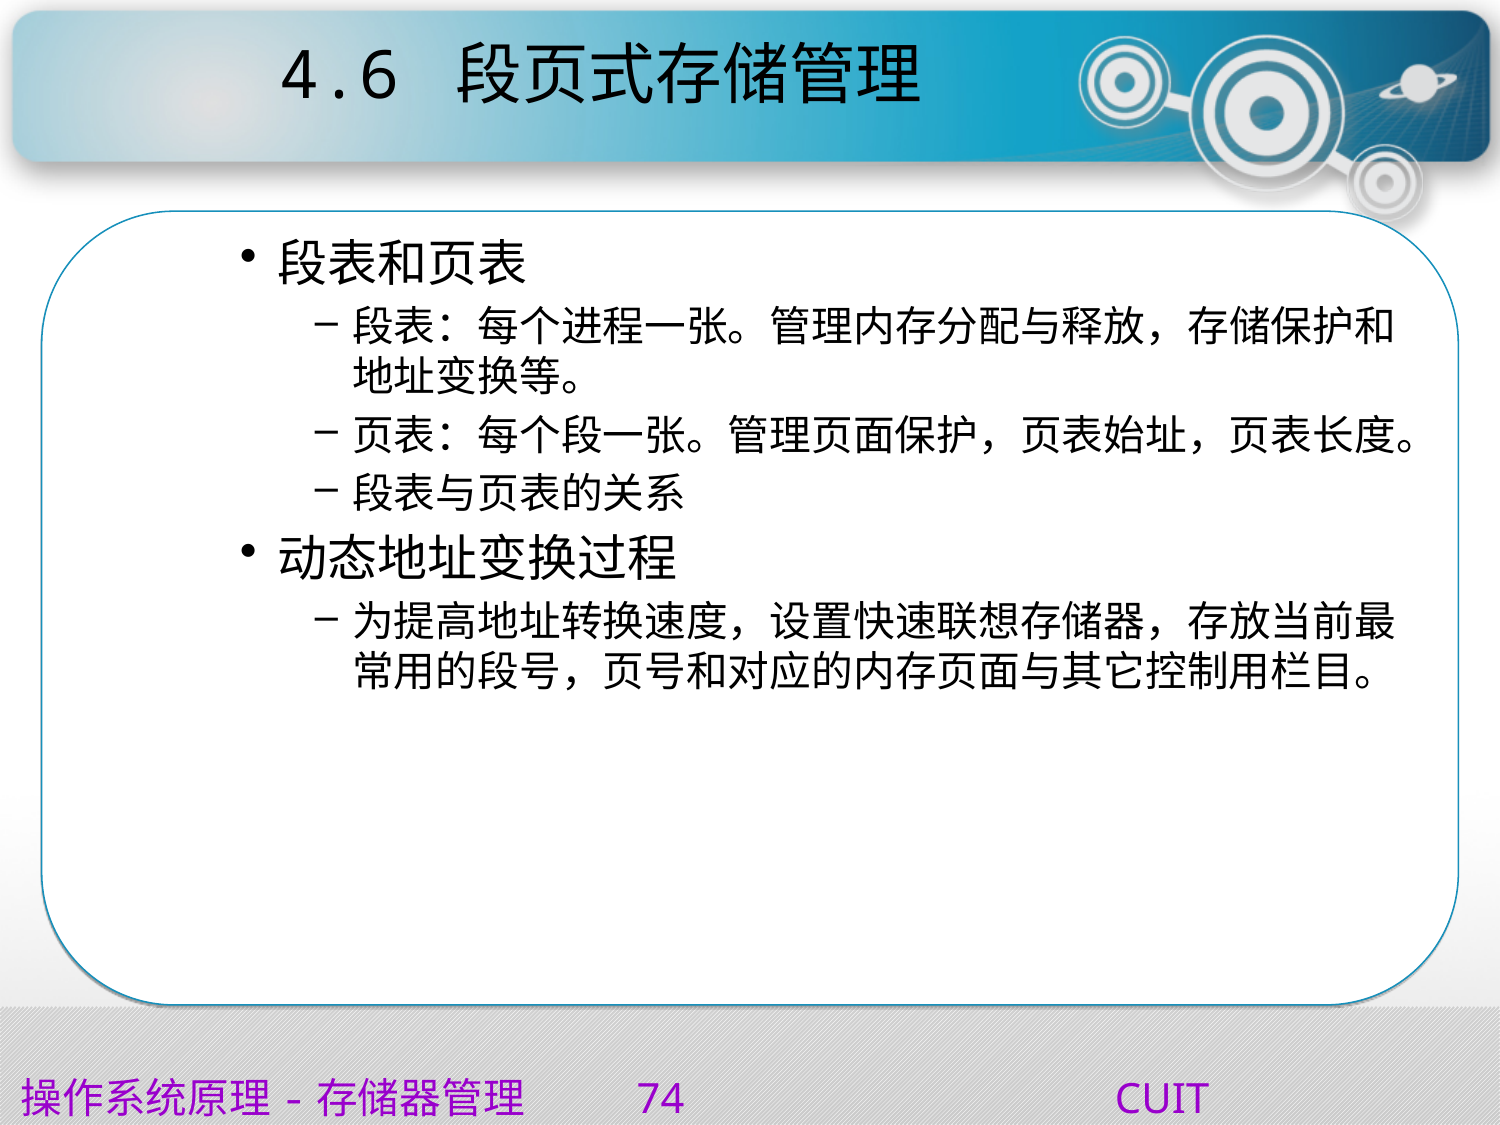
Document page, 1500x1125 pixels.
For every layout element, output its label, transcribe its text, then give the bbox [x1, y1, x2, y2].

title 4.6 段页式存储管理 [75, 24, 1128, 212]
picture [0, 0, 1500, 1006]
list 段表和页表 段表：每个进程一张。管理内存分配与释放，存储保护和地址变换等。 页表：每个段一张。管理页面保护，页表始址，页表长度。 段表与页表的关系 动态地址变换过程 为提高地址转换速度，设置快速联想存储器，存放当前最常用的段号，页号和对应的内存页面与其它控制用栏目。 [75, 224, 1425, 1005]
